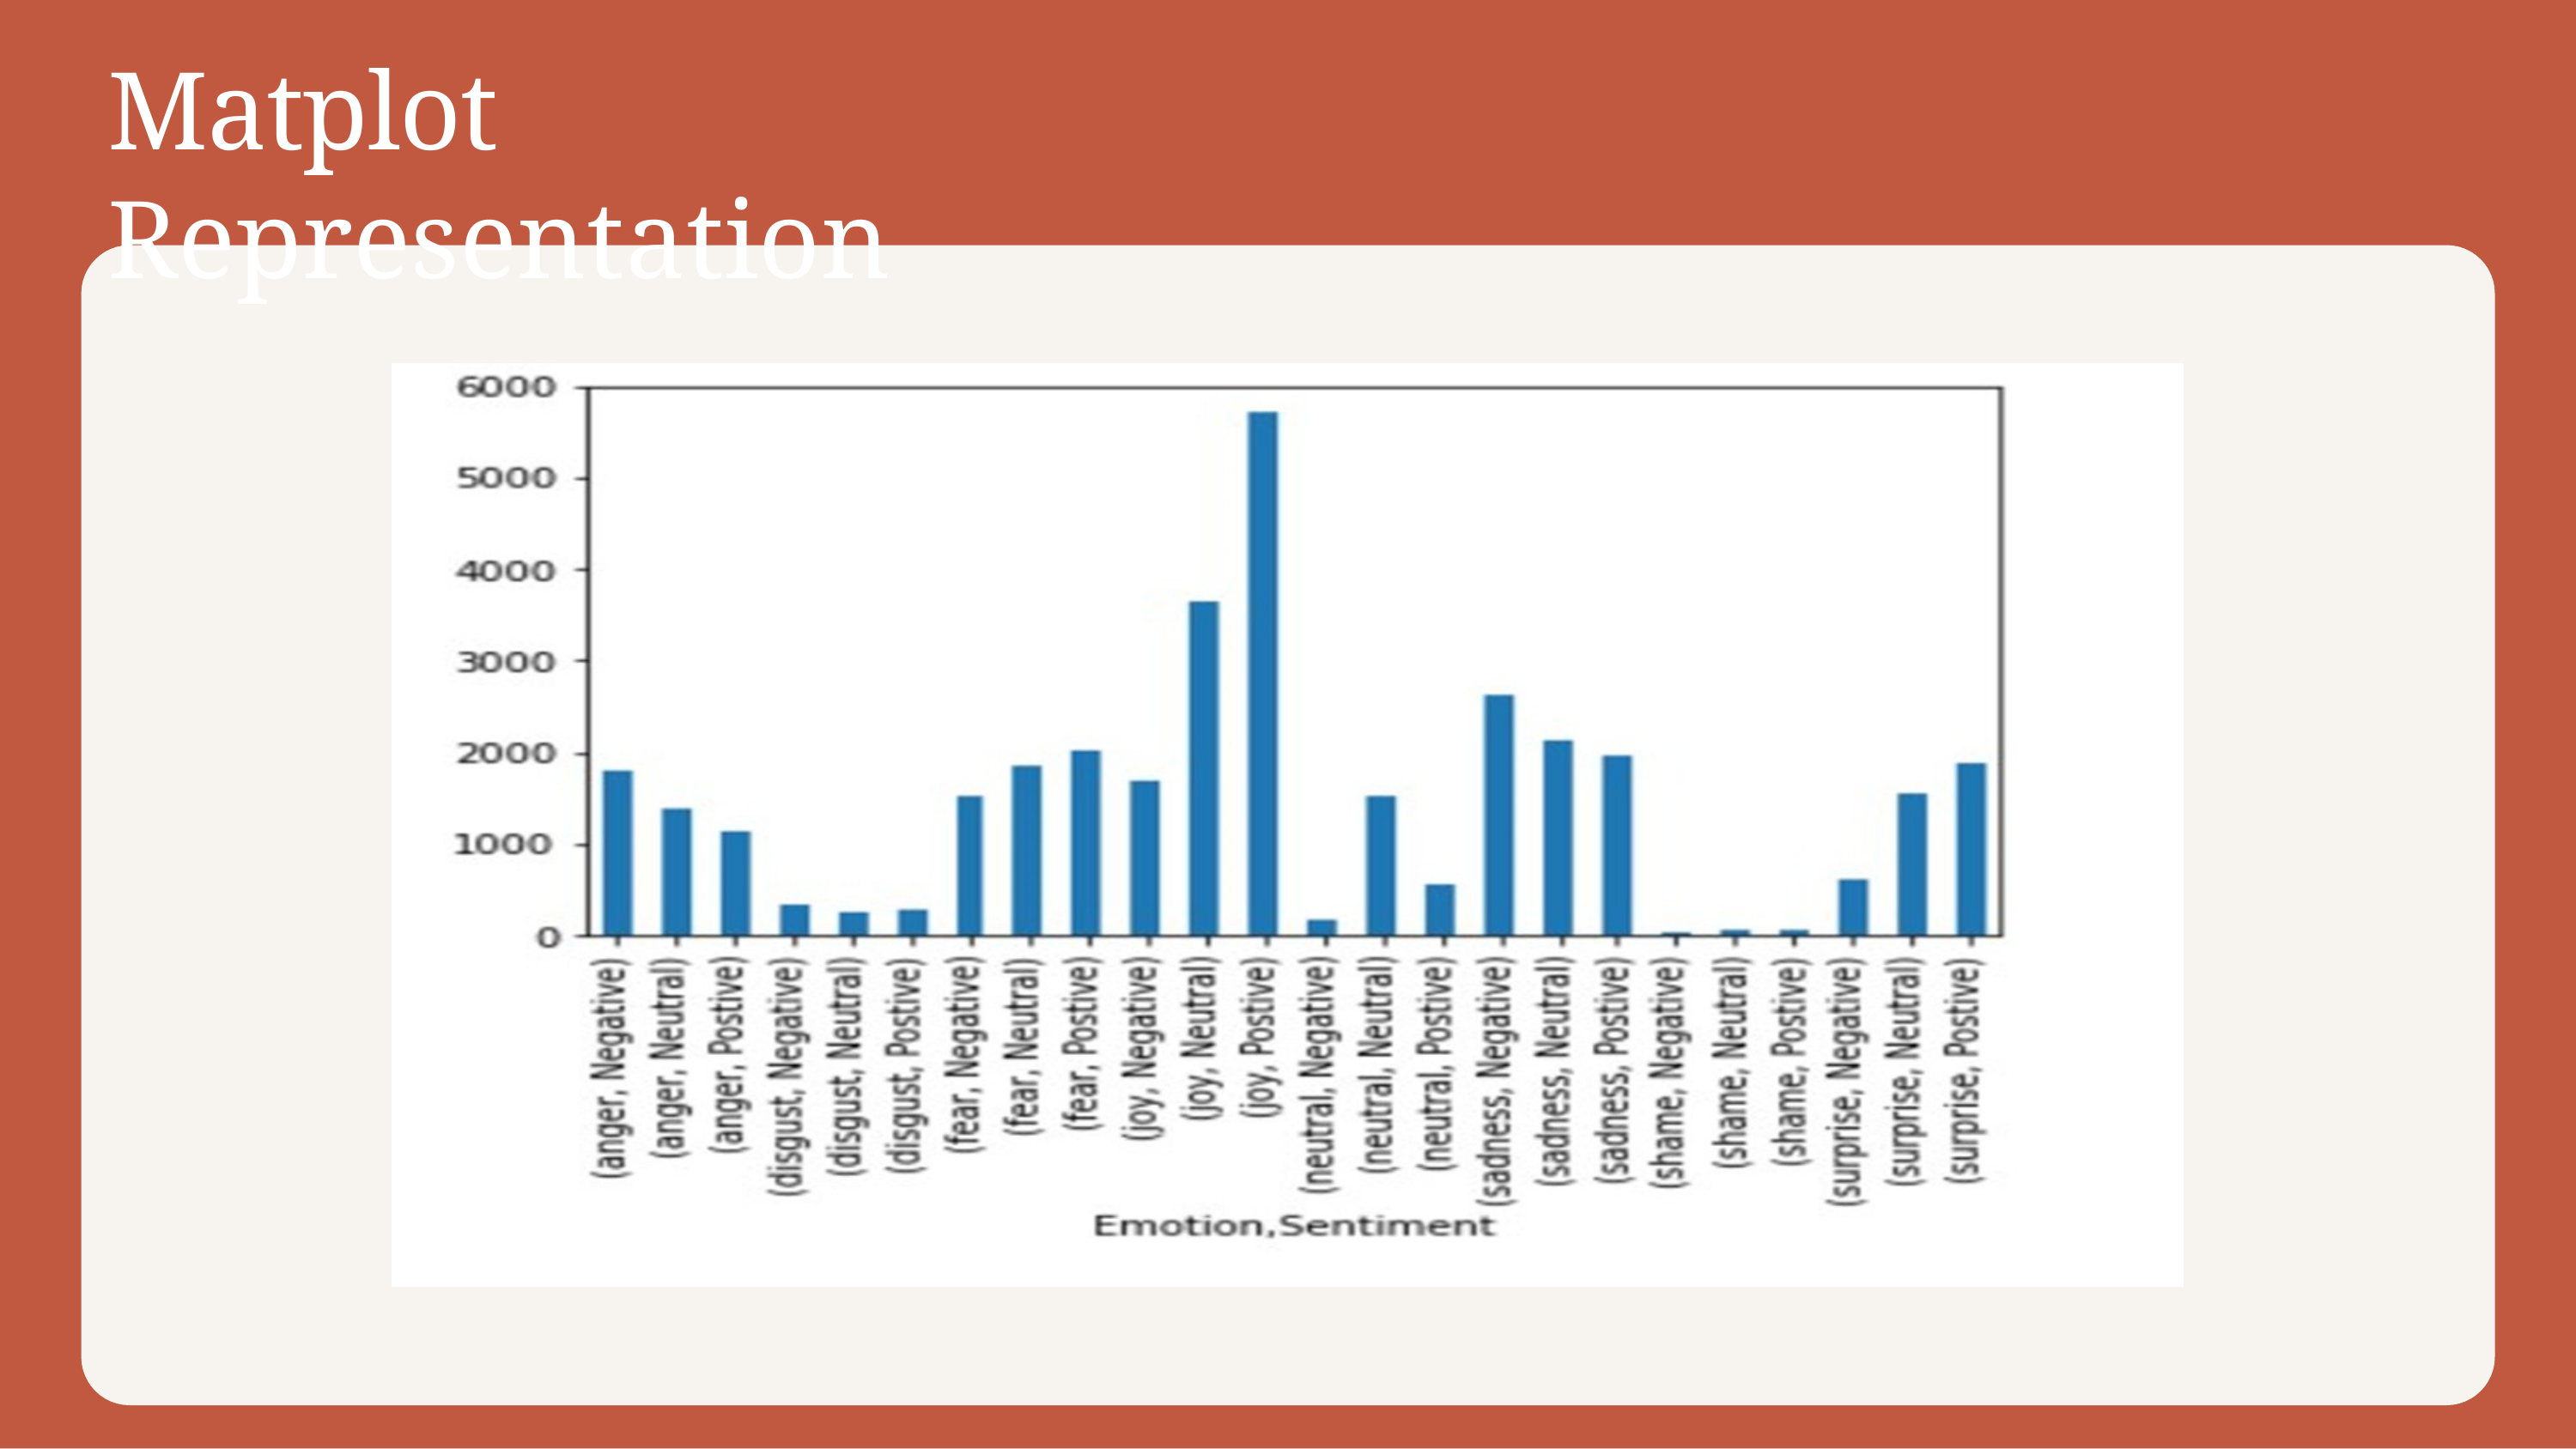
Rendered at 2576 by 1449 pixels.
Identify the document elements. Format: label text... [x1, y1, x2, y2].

picture [392, 363, 2184, 1287]
title Matplot Representation [106, 40, 1236, 300]
